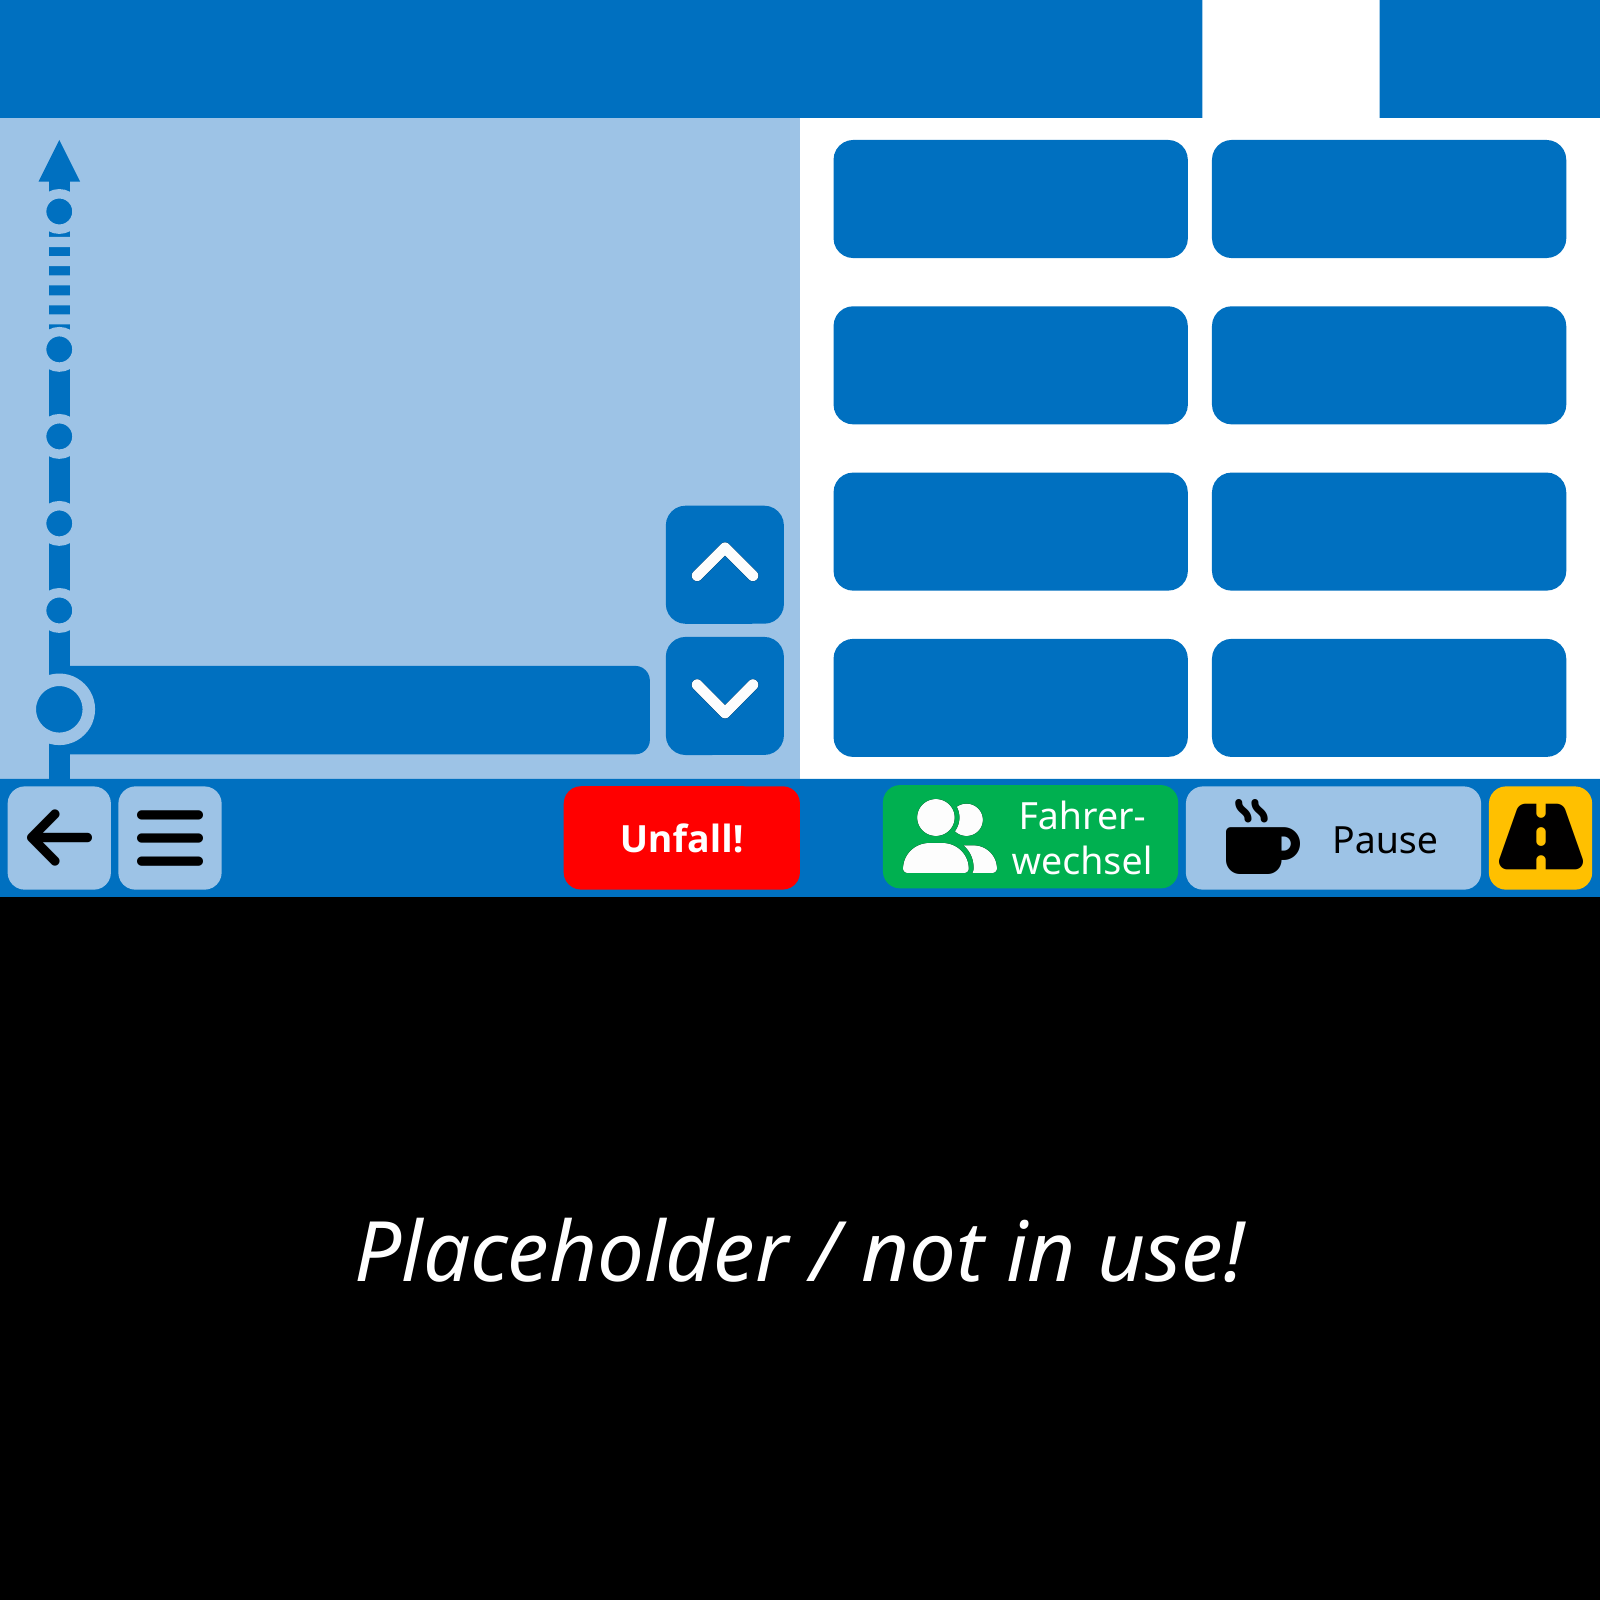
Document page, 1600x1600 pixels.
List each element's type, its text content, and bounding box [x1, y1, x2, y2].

text_box Unfall! [562, 785, 801, 891]
text_box Fahrer-wechsel [881, 783, 1180, 890]
text_box [0, 119, 801, 778]
picture [1226, 799, 1300, 874]
text_box [117, 785, 223, 891]
text_box [832, 637, 1189, 759]
picture [27, 800, 92, 875]
text_box [832, 138, 1189, 260]
text_box [0, 778, 1600, 898]
text_box [89, 664, 651, 756]
text_box Pause [1184, 785, 1483, 891]
text_box [1210, 305, 1568, 426]
text_box [1381, 0, 1600, 119]
text_box [1210, 637, 1568, 759]
text_box [832, 471, 1189, 592]
picture [1499, 799, 1583, 874]
text_box [1201, 0, 1381, 119]
text_box [1210, 471, 1568, 592]
picture [137, 800, 203, 875]
text_box [1210, 138, 1568, 260]
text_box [29, 139, 89, 779]
picture [903, 798, 997, 873]
text_box [664, 635, 785, 757]
text_box Placeholder / not in use! [0, 898, 1600, 1600]
text_box [6, 785, 112, 891]
text_box [664, 504, 785, 625]
text_box [832, 305, 1189, 426]
text_box [0, 0, 1201, 119]
picture [686, 651, 764, 741]
picture [686, 520, 764, 610]
text_box [1487, 785, 1594, 891]
